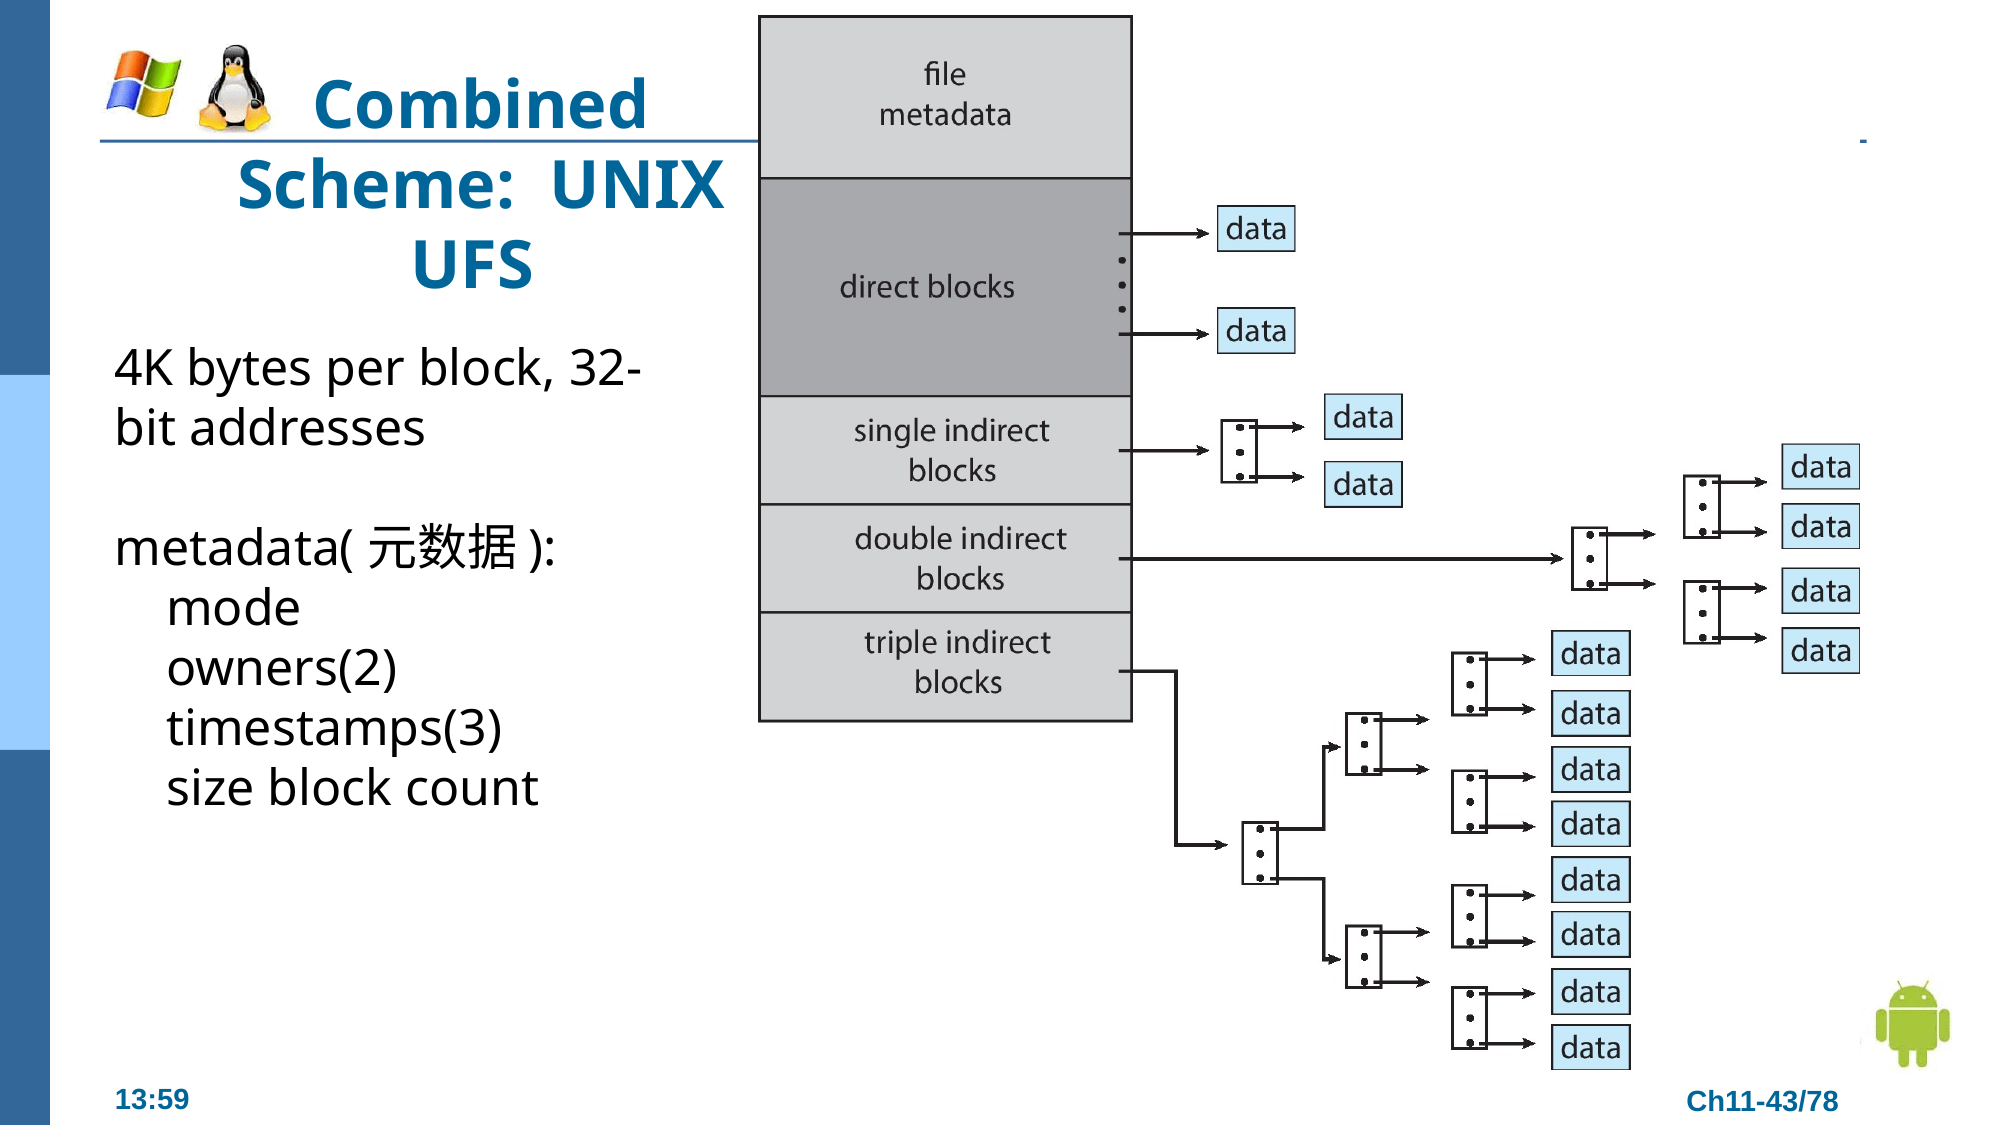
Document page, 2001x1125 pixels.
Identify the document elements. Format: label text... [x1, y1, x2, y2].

title Combined Scheme: UNIX UFS [172, 28, 752, 310]
text_box 4K bytes per block, 32-bit addresses metadata(元数据): mode owners(2) timestamps(3) size block count [99, 327, 705, 823]
picture [99, 36, 172, 137]
picture [757, 15, 1959, 1074]
